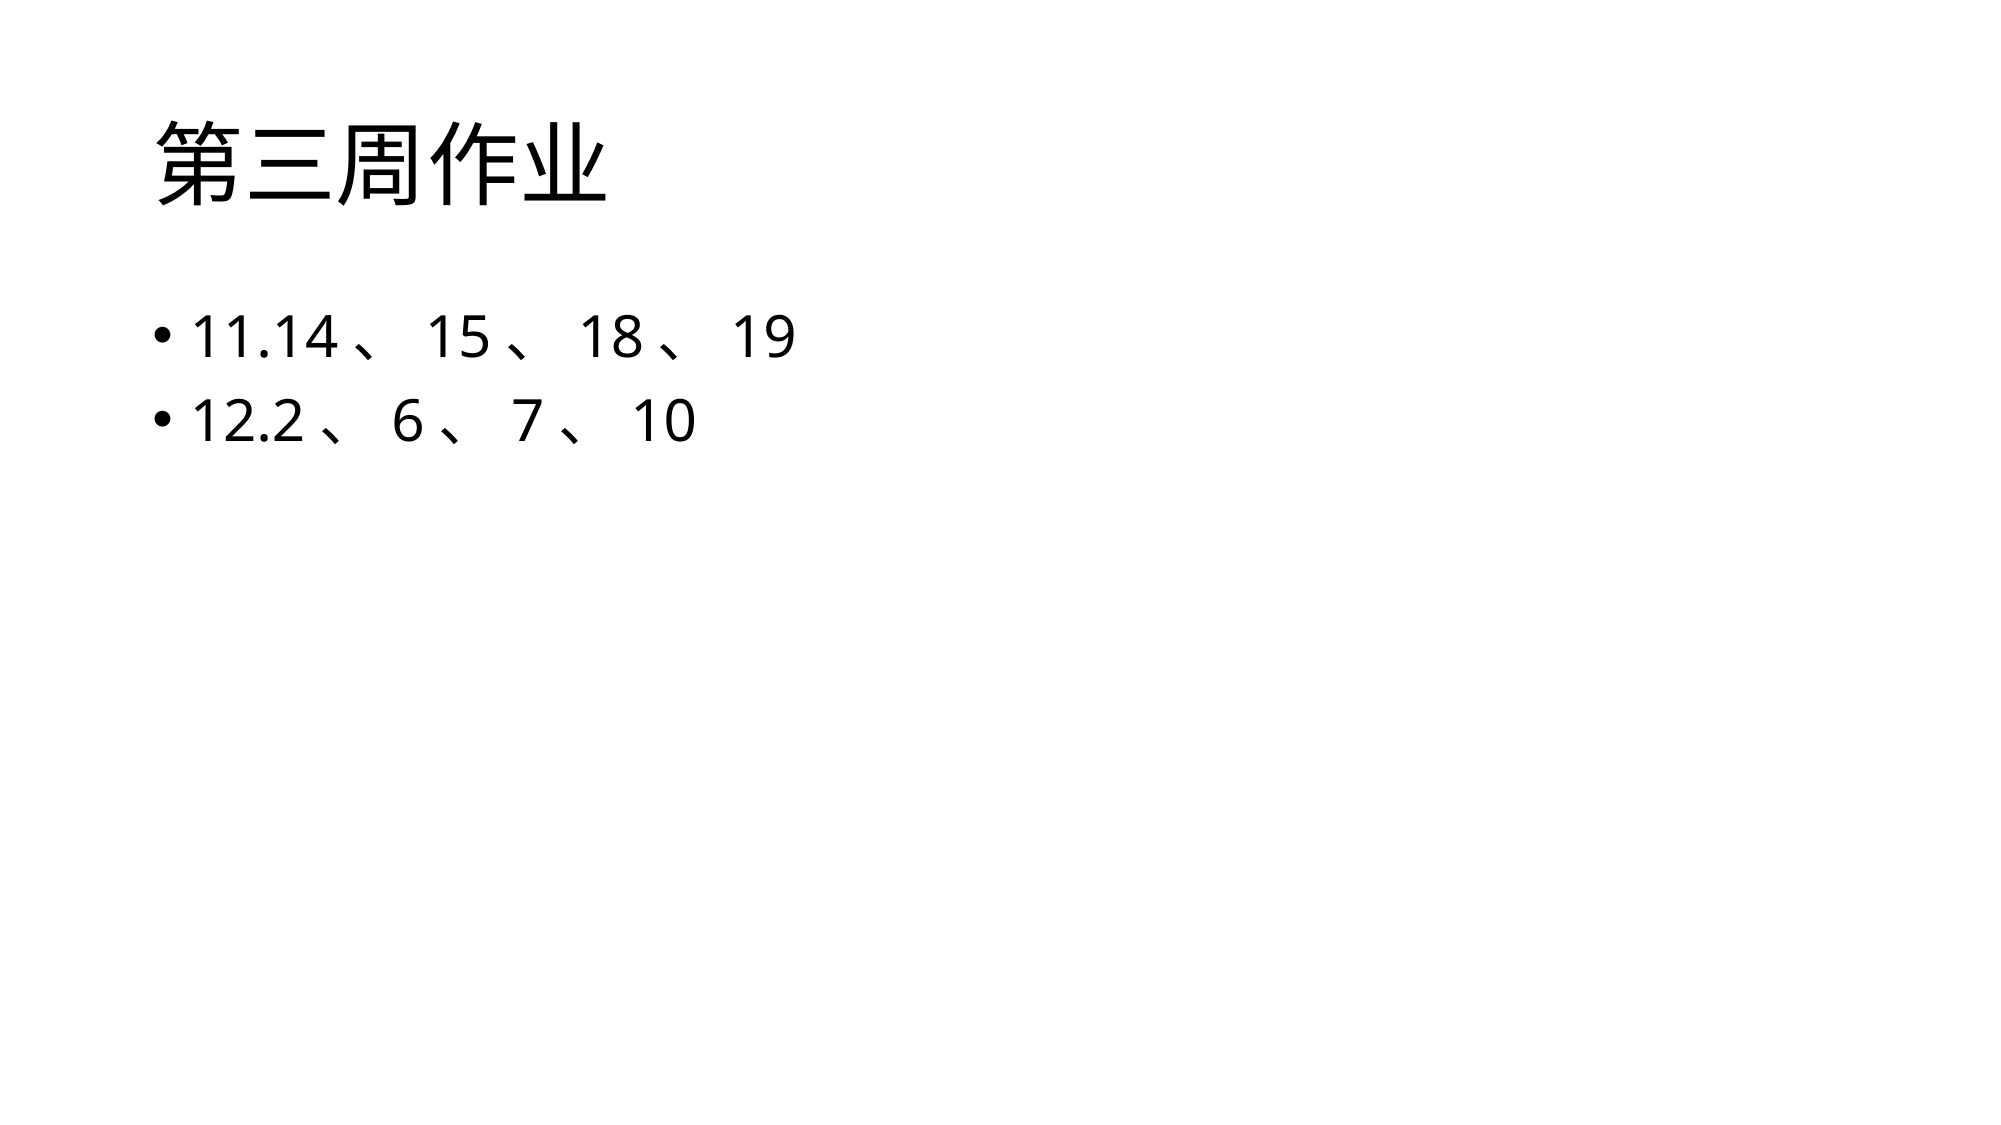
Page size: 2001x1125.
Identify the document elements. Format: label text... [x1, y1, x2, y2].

list 11.14、15、18、19 12.2、6、7、10 [137, 299, 1863, 1014]
title 第三周作业 [137, 59, 1863, 278]
